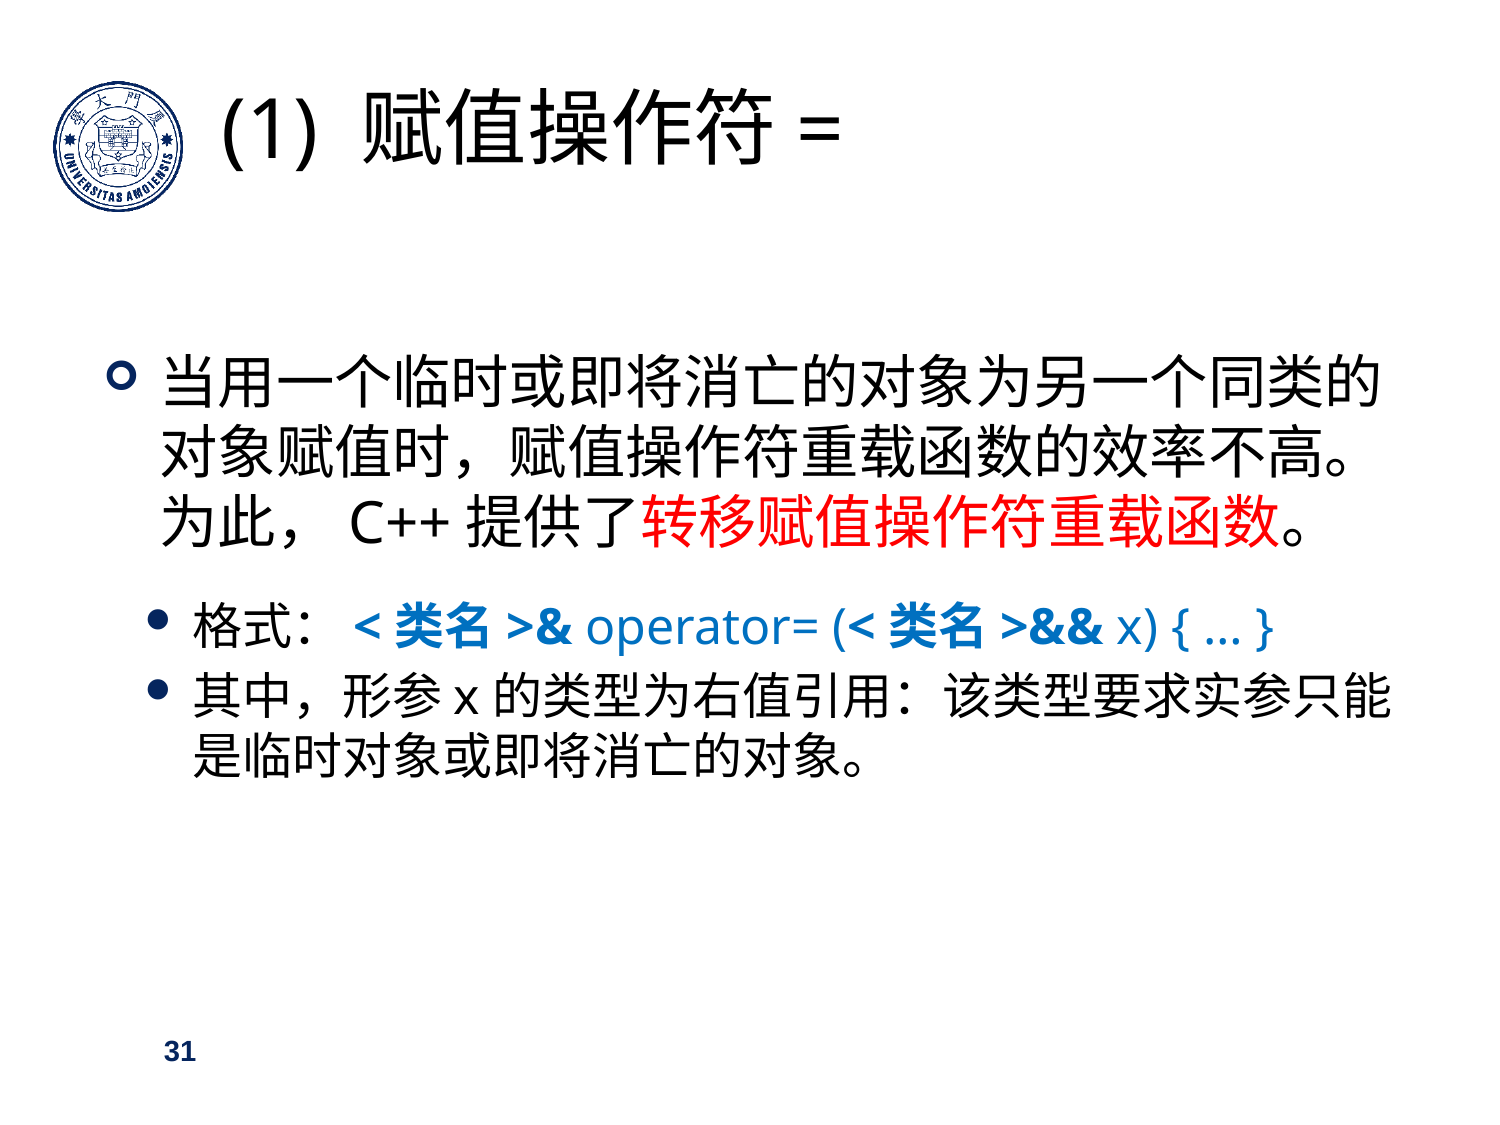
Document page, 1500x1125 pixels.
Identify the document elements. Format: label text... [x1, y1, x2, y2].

text_box (1) 赋值操作符= [206, 0, 1357, 251]
slide_number 31 [148, 1024, 462, 1101]
list 当用一个临时或即将消亡的对象为另一个同类的对象赋值时，赋值操作符重载函数的效率不高。为此，C++提供了转移赋值操作符重载函数。 格式：<类名>& operator= (<类名>&& x) { … } 其中，形参x的类型为右值引用：该类型要求实参只能是临时对象或即将消亡的对象。 [88, 338, 1412, 830]
picture [53, 81, 183, 212]
